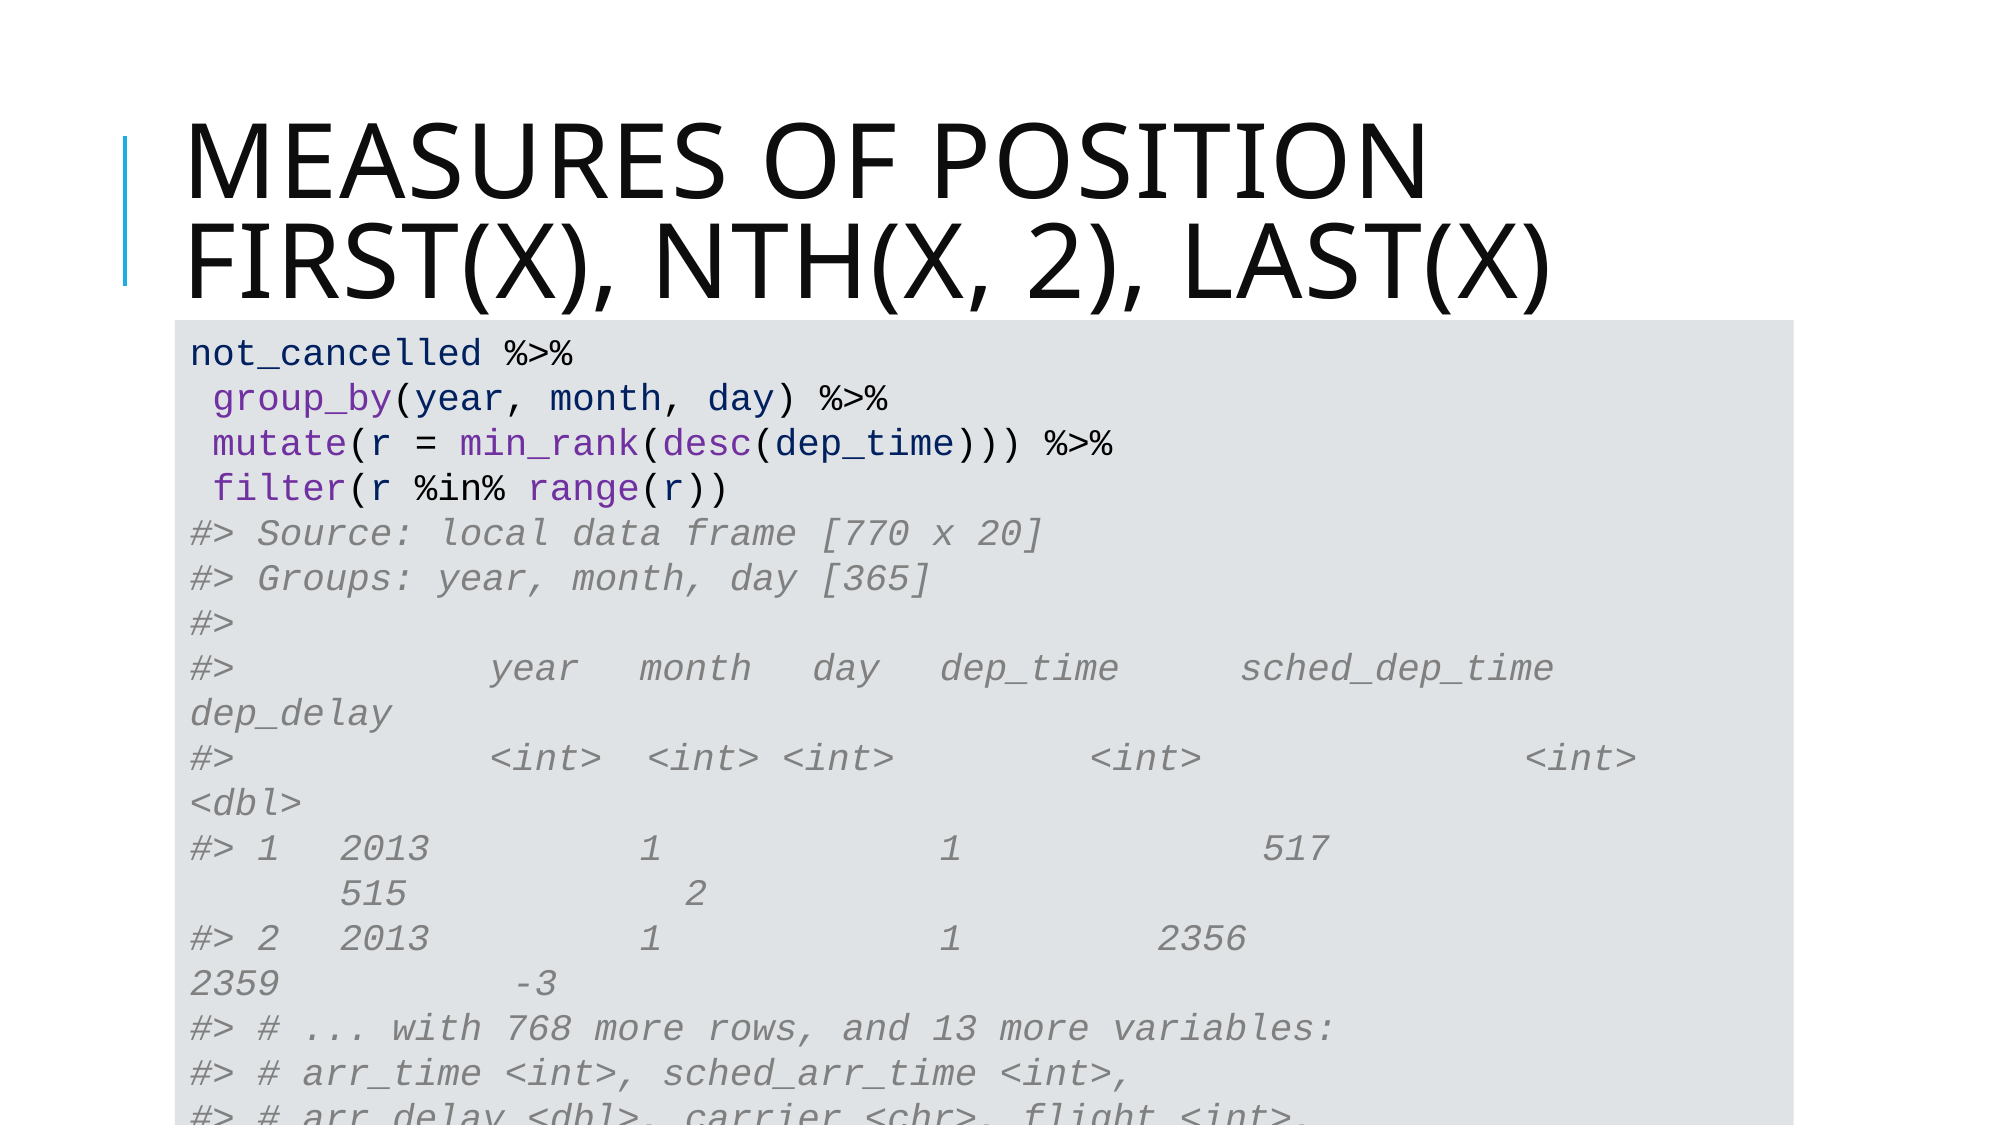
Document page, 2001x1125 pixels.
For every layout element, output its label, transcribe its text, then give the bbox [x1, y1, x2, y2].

title Measures of position first(x), nth(x, 2), last(x) [168, 96, 1763, 342]
text_box not_cancelled %>% group_by(year, month, day) %>% mutate(r = min_rank(desc(dep_time))) %>% filter(r %in% range(r)) #> Source: local data frame [770 x 20] #> Groups: year, month, day [365] #> #> year month day dep_time sched_dep_time dep_delay #> <int> <int> <int> <int> <int> <dbl> #> 1 2013 1 1 517 515 2 #> 2 2013 1 1 2356 2359 -3 #> # ... with 768 more rows, and 13 more variables: #> # arr_time <int>, sched_arr_time <int>, #> # arr_delay <dbl>, carrier <chr>, flight <int>, #> # tailnum <chr>, origin <chr>, dest <chr>, #> # air_time <dbl>, distance <dbl>, hour <dbl>, #> # minute <dbl>, time_hour <dttm>, r <int> [174, 320, 1794, 1125]
